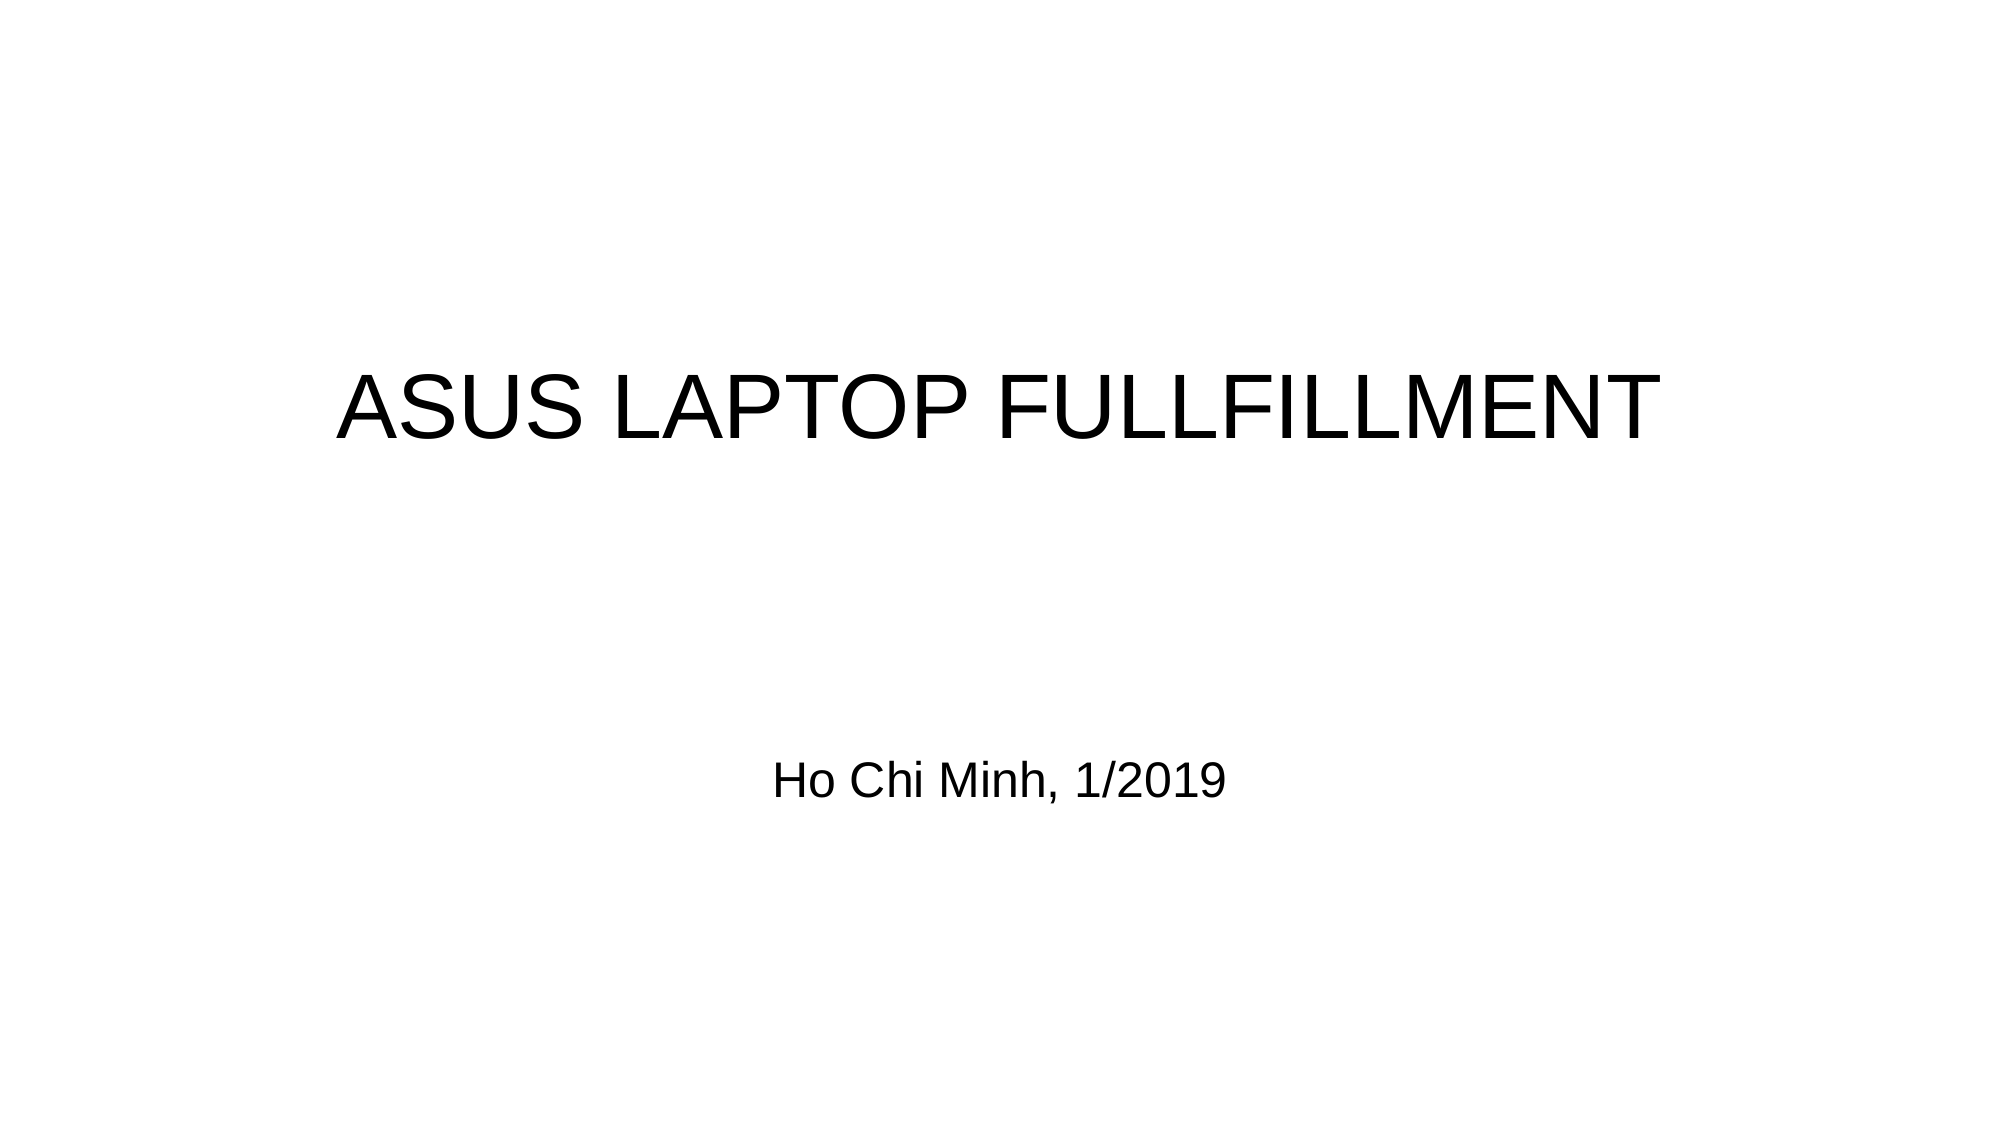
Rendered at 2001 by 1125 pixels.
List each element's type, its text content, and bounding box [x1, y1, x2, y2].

subtitle Ho Chi Minh, 1/2019 [249, 590, 1750, 863]
title ASUS LAPTOP FULLFILLMENT [249, 184, 1750, 576]
